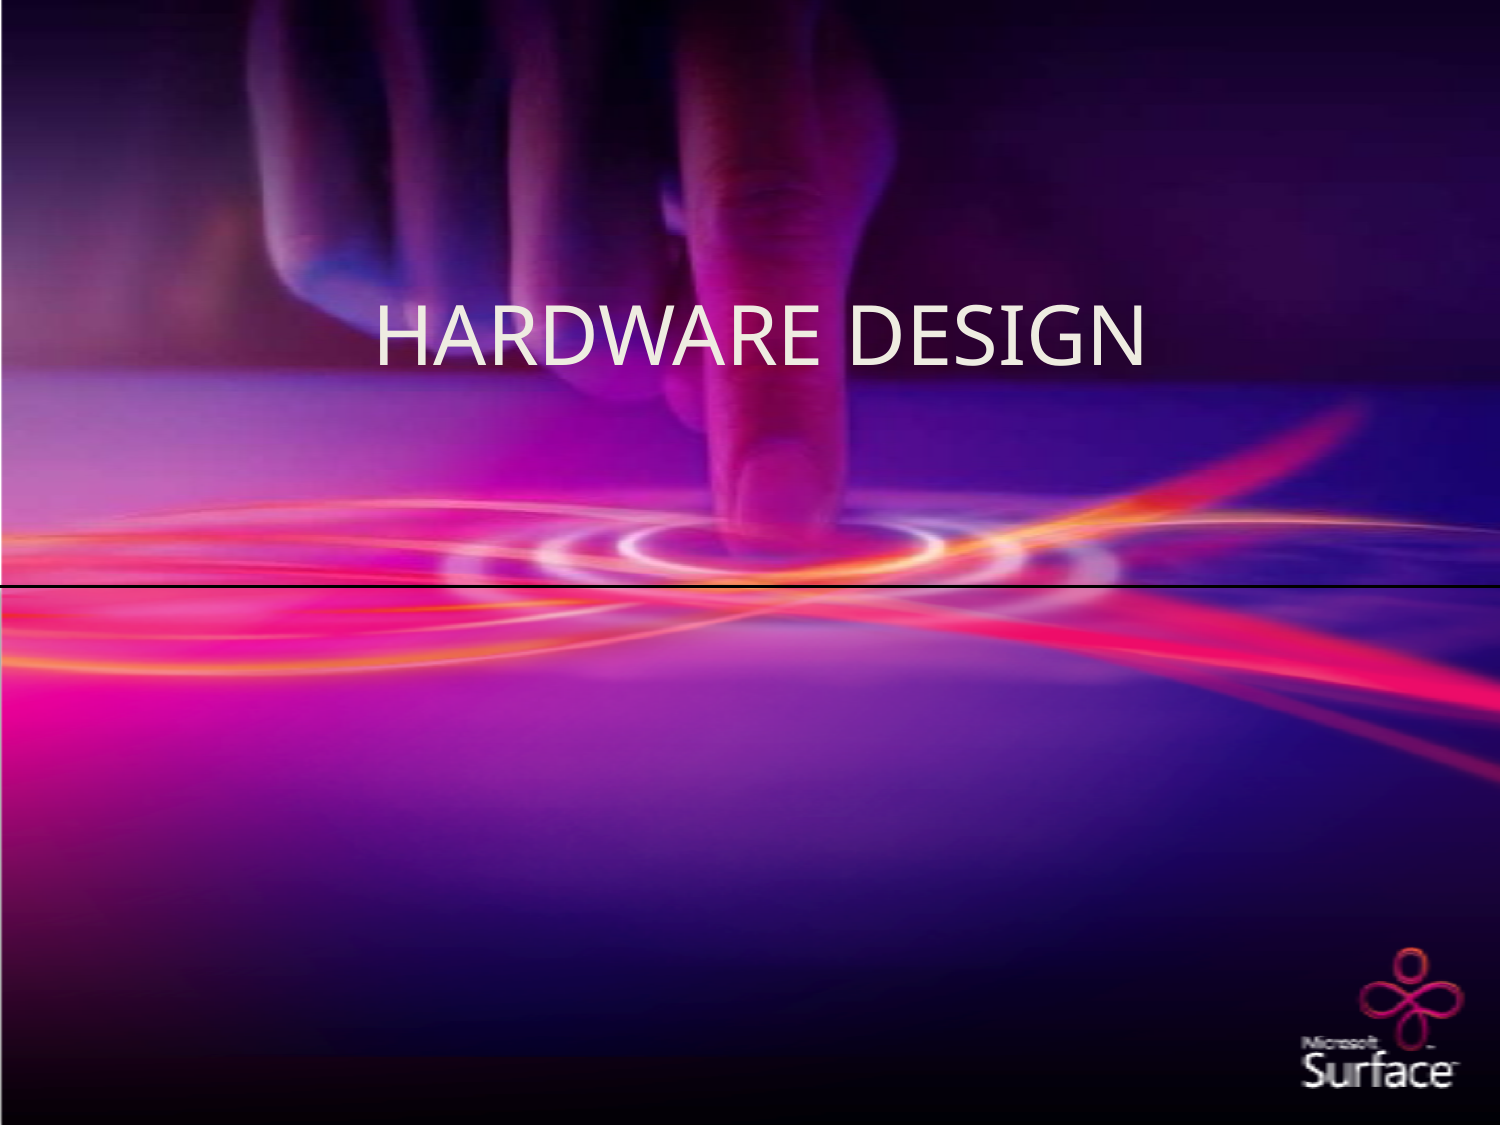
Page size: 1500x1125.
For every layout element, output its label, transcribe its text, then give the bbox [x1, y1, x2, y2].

text_box HARDWARE DESIGN [1051, 275, 1166, 390]
text_box HARDWARE DESIGN [357, 275, 449, 390]
picture [3, 0, 1500, 1125]
